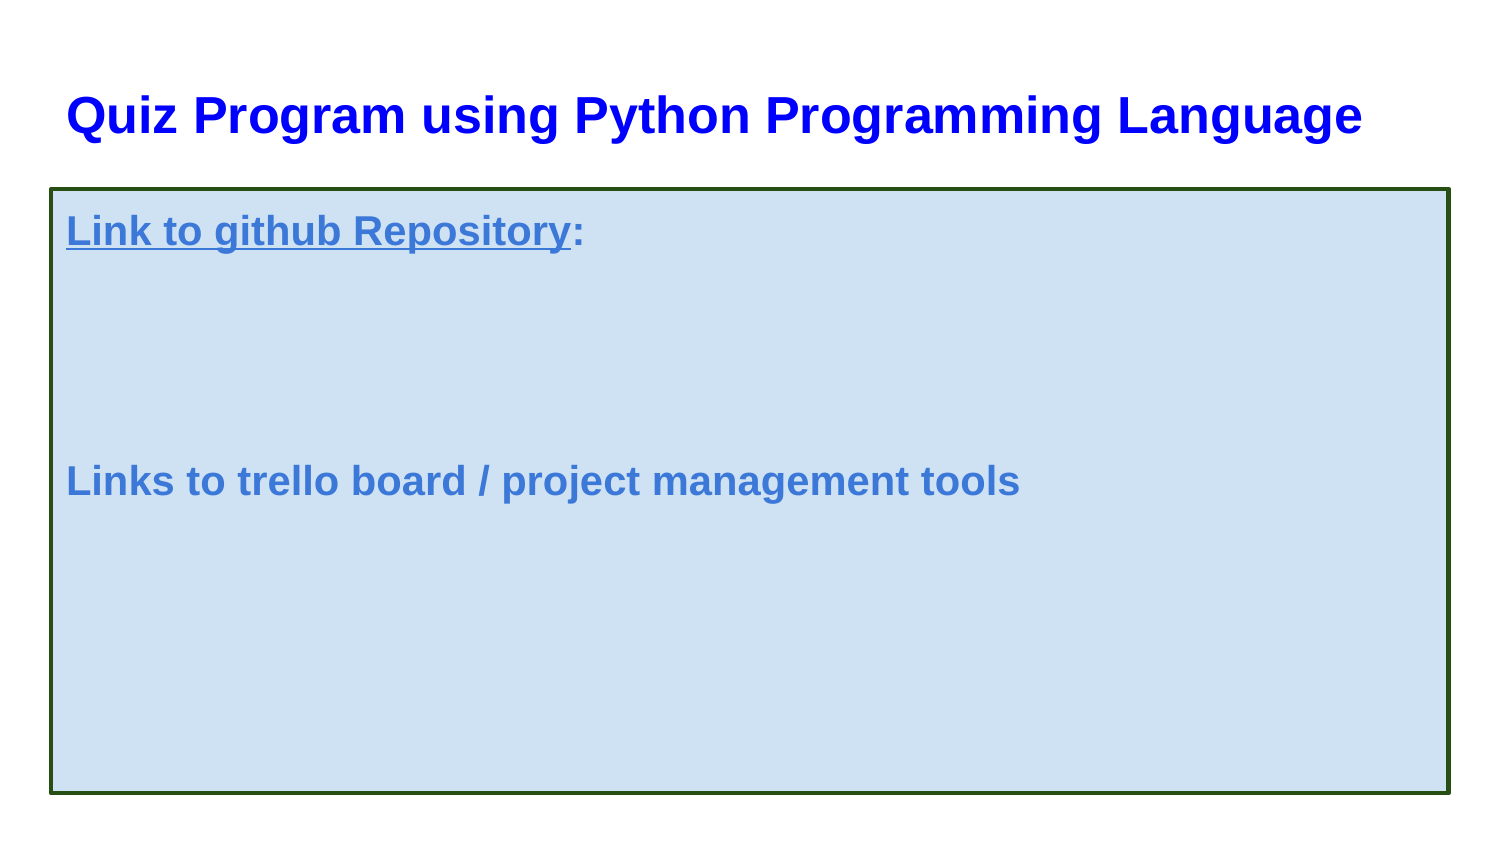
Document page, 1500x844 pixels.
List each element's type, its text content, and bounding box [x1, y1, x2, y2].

list Link to github Repository: Links to trello board / project management tools [51, 189, 1449, 793]
title Quiz Program using Python Programming Language [51, 66, 1449, 161]
